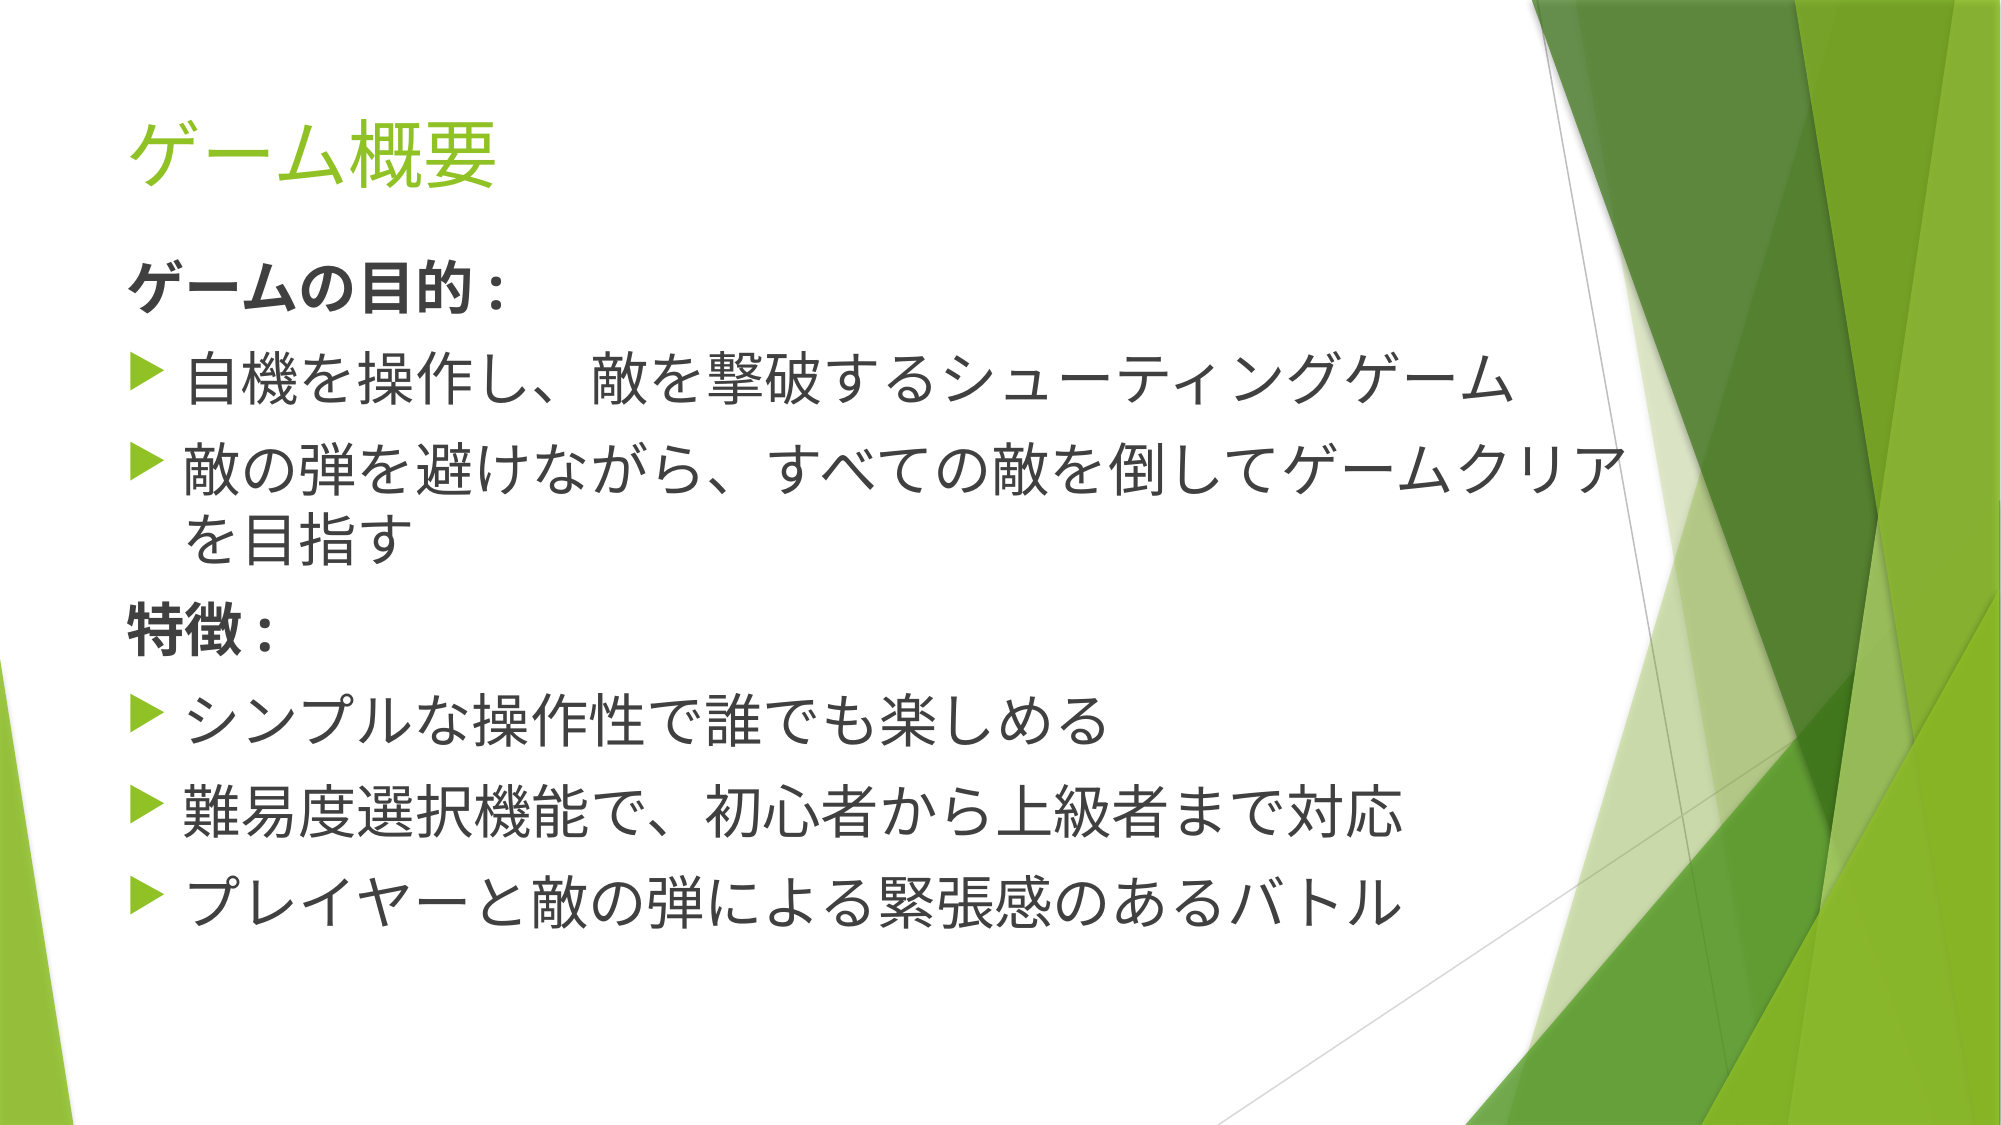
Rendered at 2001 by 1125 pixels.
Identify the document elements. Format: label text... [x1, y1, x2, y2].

list ゲームの目的: 自機を操作し、敵を撃破するシューティングゲーム 敵の弾を避けながら、すべての敵を倒してゲームクリアを目指す 特徴: シンプルな操作性で誰でも楽しめる 難易度選択機能で、初心者から上級者まで対応 プレイヤーと敵の弾による緊張感のあるバトル [111, 243, 1658, 881]
title ゲーム概要 [111, 99, 1522, 243]
